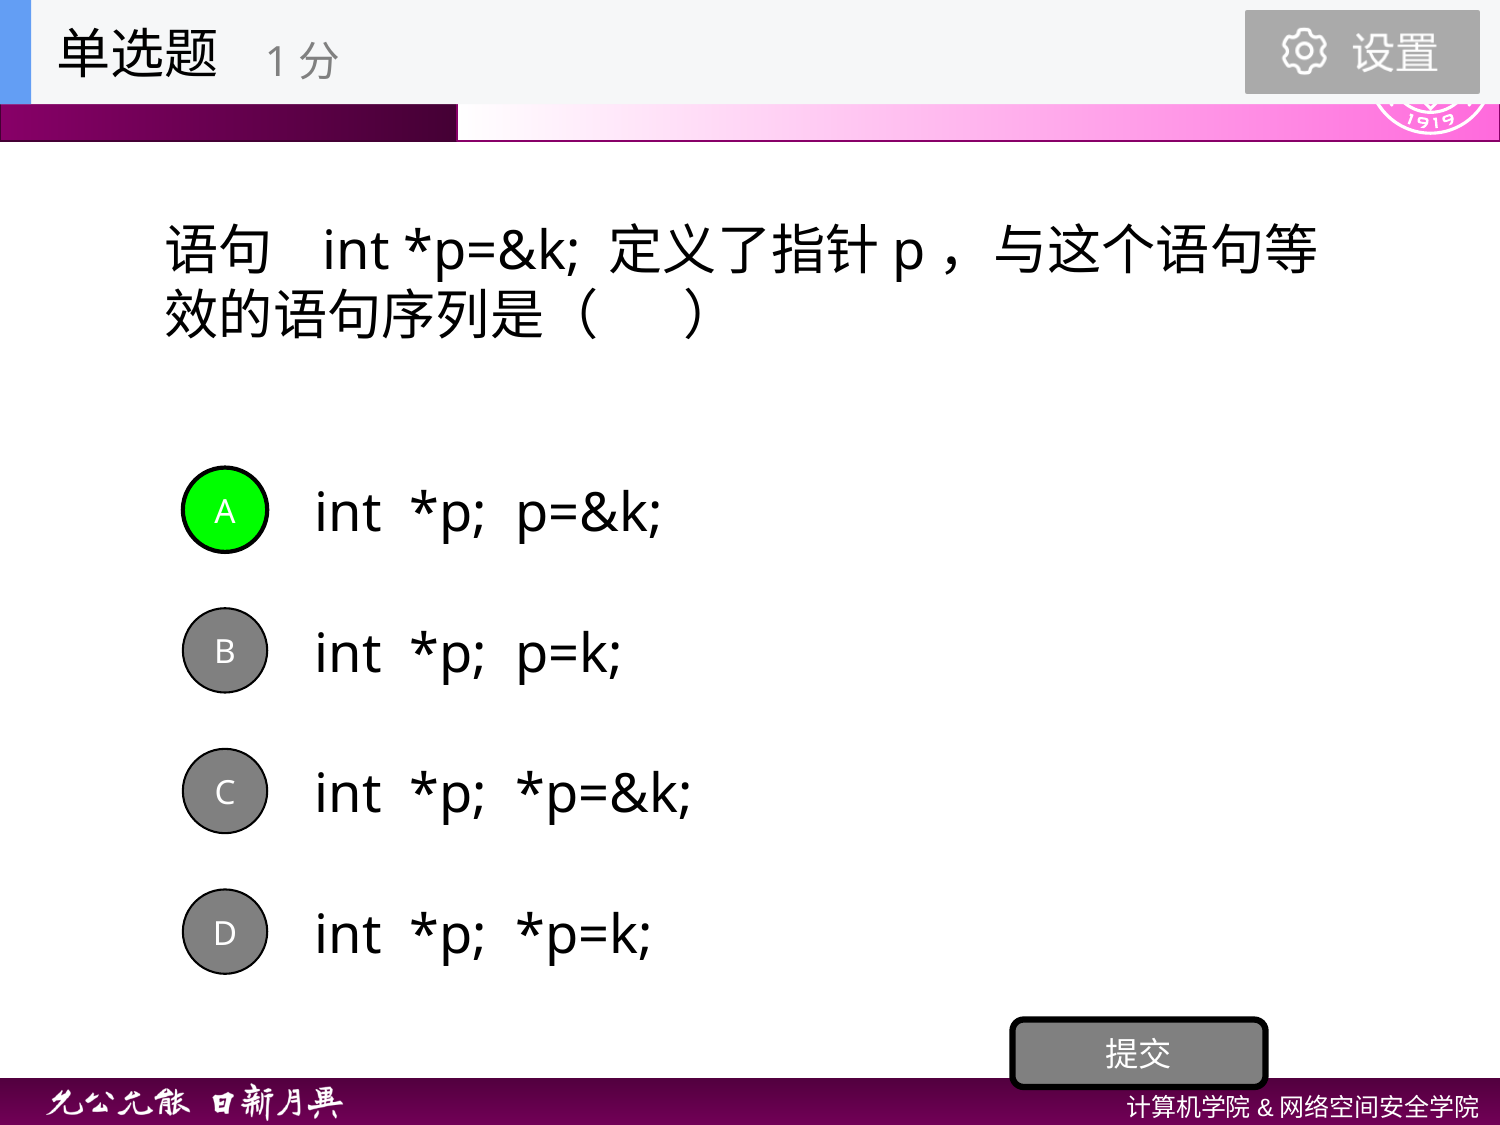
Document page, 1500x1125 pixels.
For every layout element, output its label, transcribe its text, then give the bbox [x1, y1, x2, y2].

text_box int *p; *p=k; [299, 878, 1350, 985]
text_box int *p; p=&k; [299, 456, 1350, 563]
text_box 提交 [1010, 1017, 1268, 1090]
text_box A [180, 465, 270, 555]
text_box D [180, 887, 270, 976]
text_box 语句 int *p=&k; 定义了指针p，与这个语句等效的语句序列是（ ） [149, 113, 1350, 456]
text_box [0, 0, 1500, 105]
picture [1245, 10, 1480, 94]
text_box C [180, 746, 270, 836]
picture [35, 1081, 356, 1122]
text_box int *p; *p=&k; [299, 738, 1350, 844]
text_box int *p; p=k; [299, 597, 1350, 703]
text_box B [180, 606, 270, 695]
